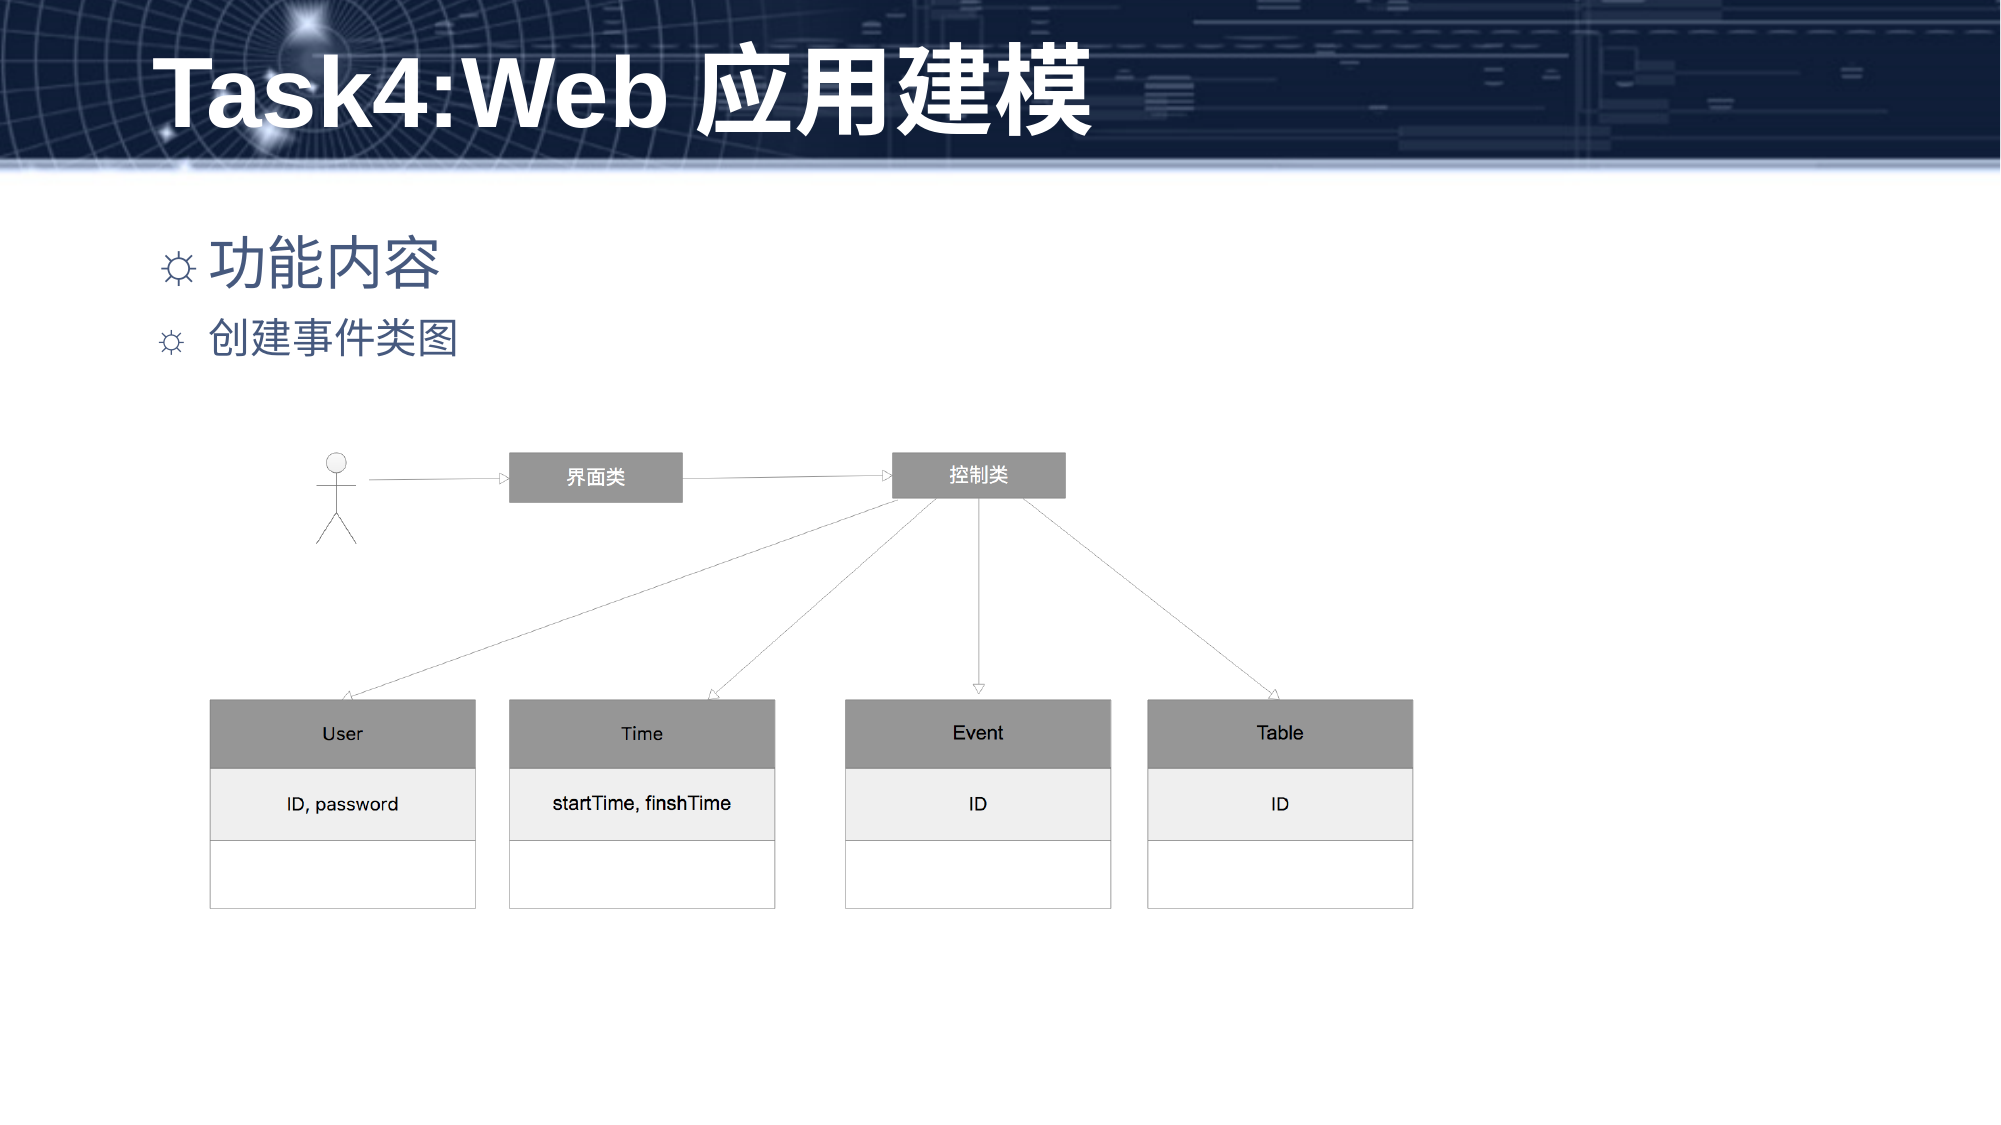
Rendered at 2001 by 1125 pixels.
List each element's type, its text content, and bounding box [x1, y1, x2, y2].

picture [0, 0, 2001, 1125]
title Task4:Web应用建模 [137, 29, 1863, 160]
list 功能内容 创建事件类图 [137, 226, 1863, 1014]
